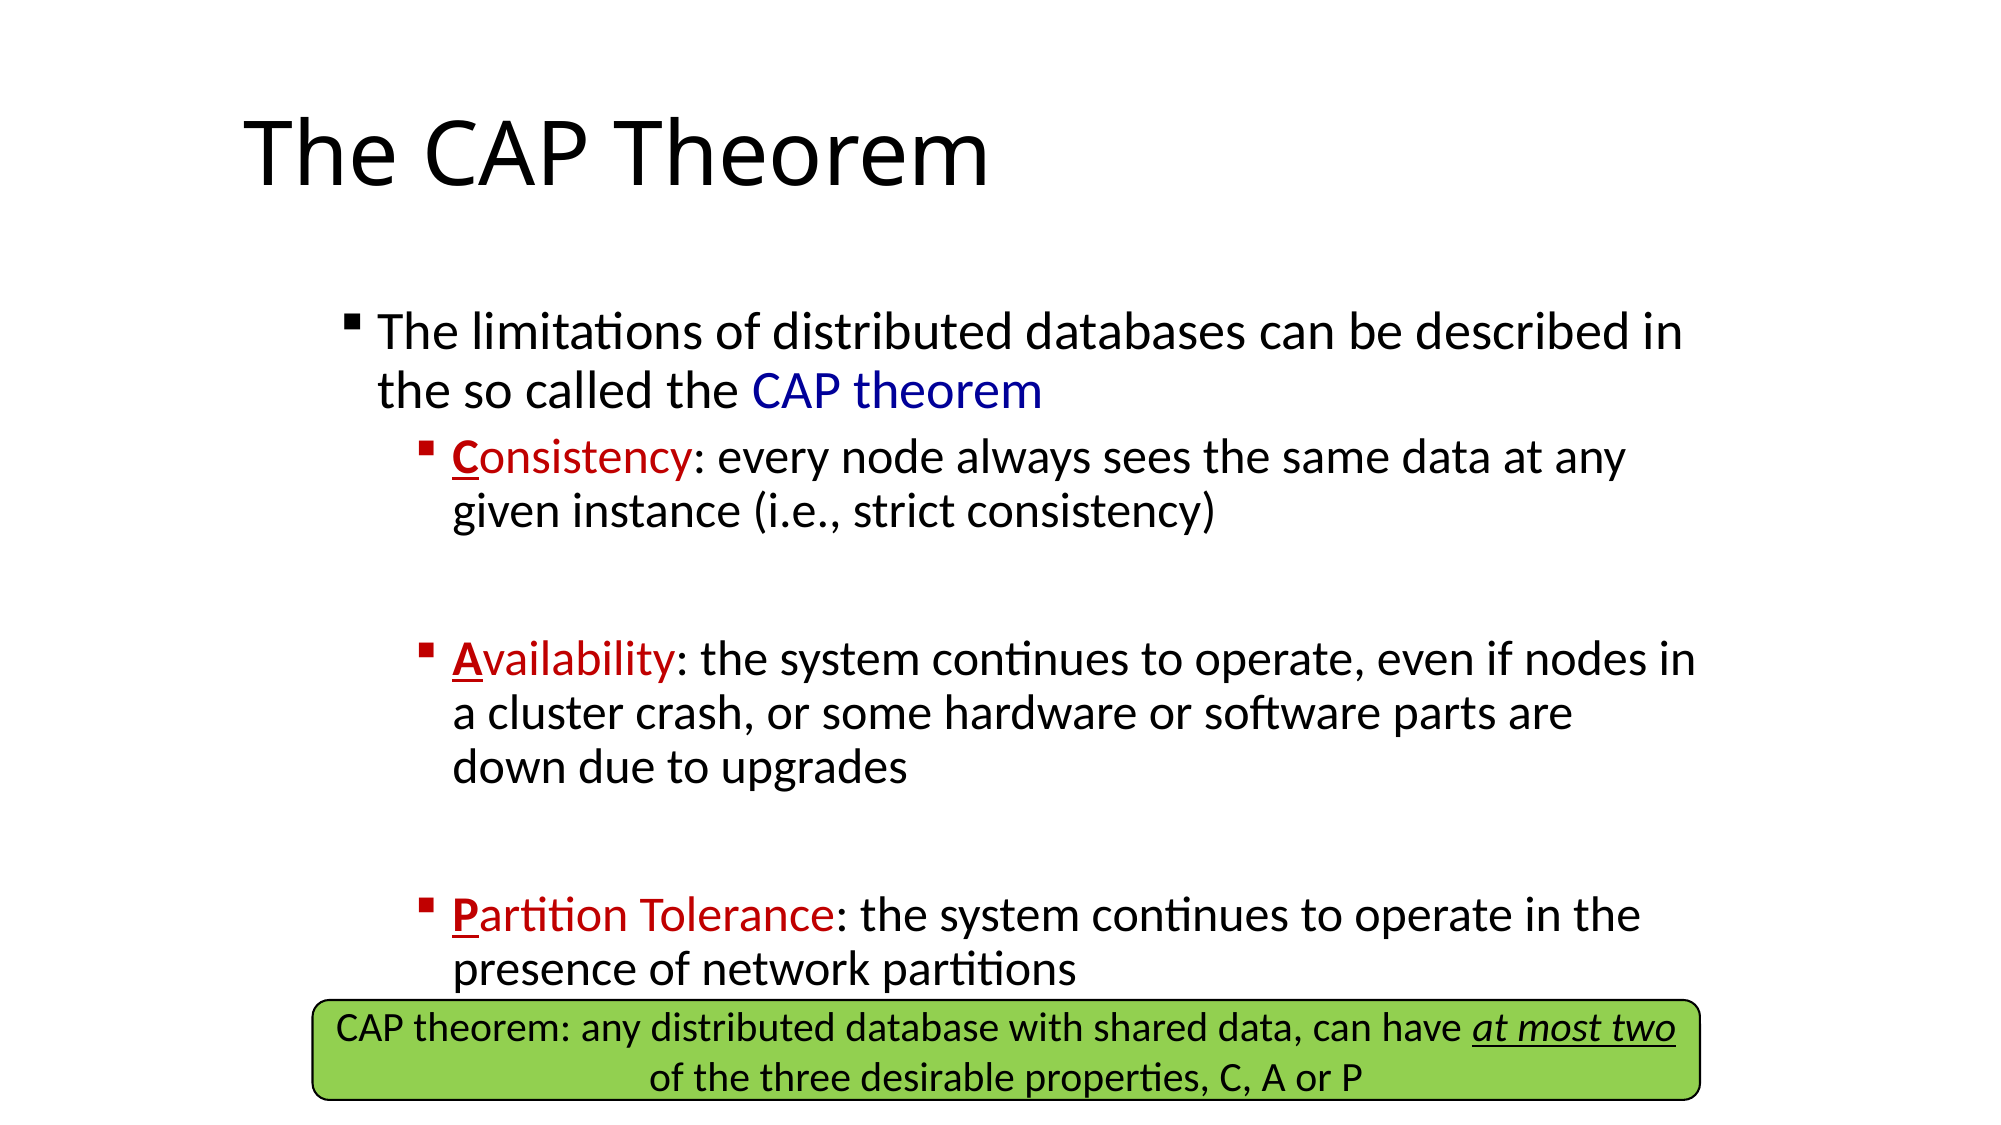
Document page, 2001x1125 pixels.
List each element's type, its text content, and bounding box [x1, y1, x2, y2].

list The limitations of distributed databases can be described in the so called the CAP theorem Consistency: every node always sees the same data at any given instance (i.e., strict consistency) Availability: the system continues to operate, even if nodes in a cluster crash, or some hardware or software parts are down due to upgrades Partition Tolerance: the system continues to operate in the presence of network partitions [324, 295, 1713, 1113]
title The CAP Theorem [228, 62, 1579, 250]
text_box CAP theorem: any distributed database with shared data, can have at most two of the three desirable properties, C, A or P [311, 998, 1702, 1101]
